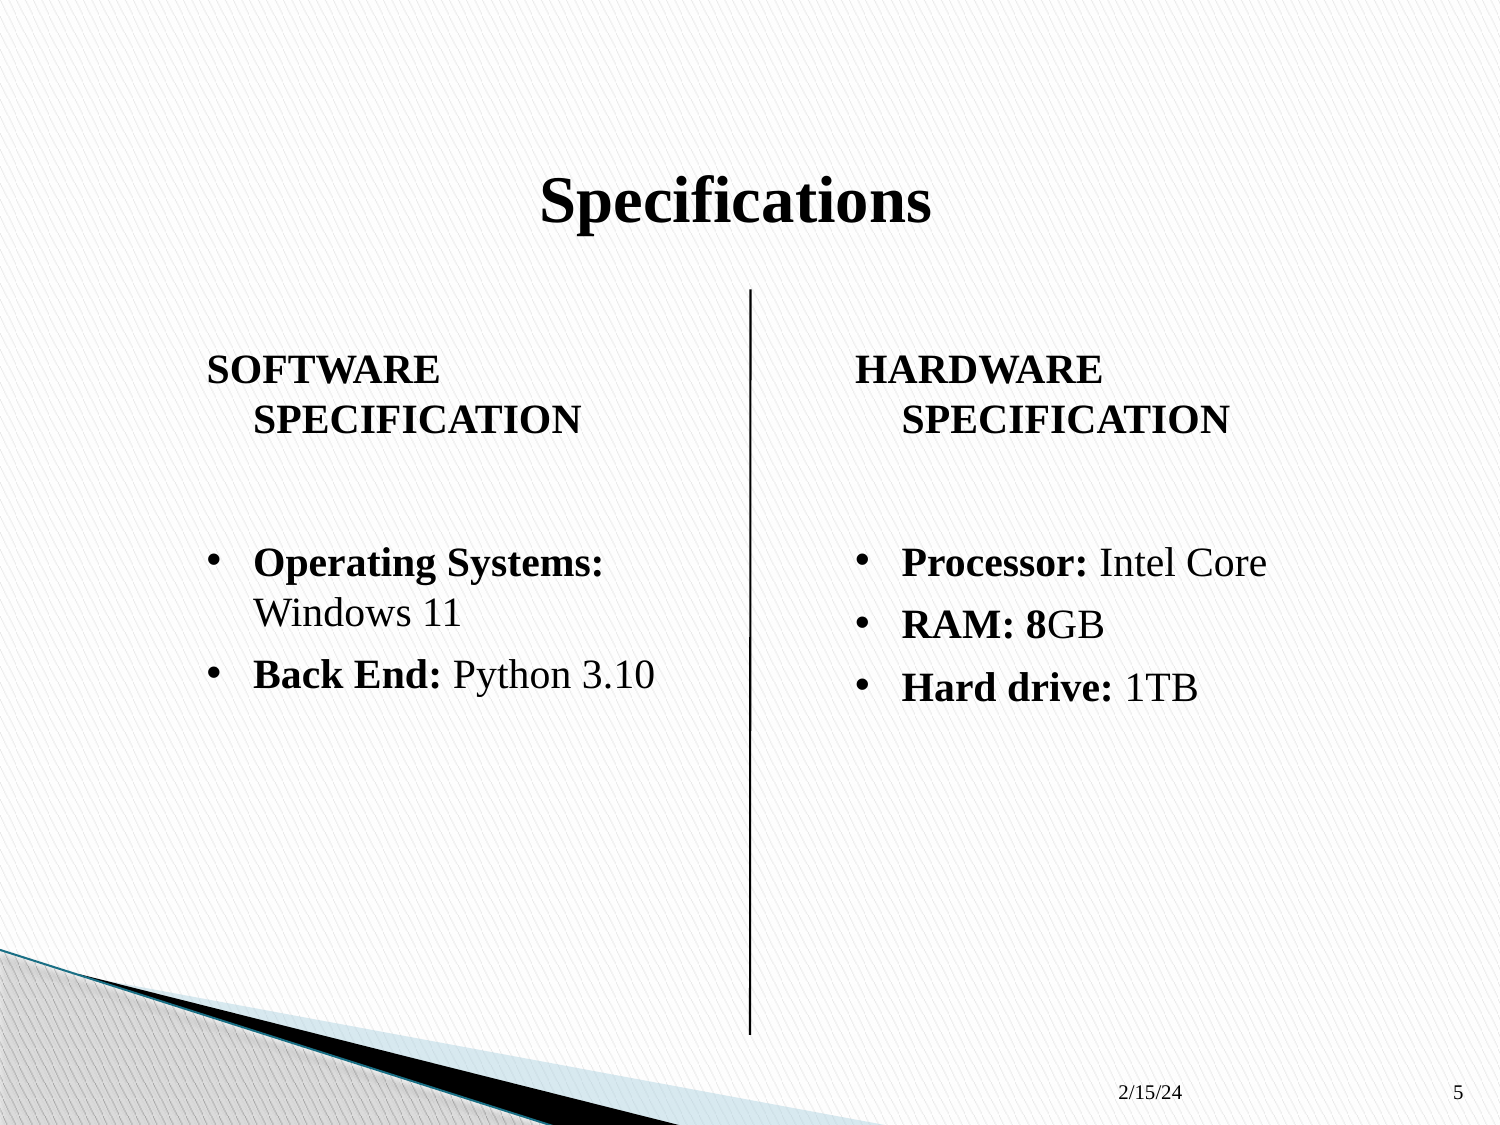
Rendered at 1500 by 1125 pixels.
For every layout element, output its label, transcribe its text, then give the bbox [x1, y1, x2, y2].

list HARDWARE SPECIFICATION Processor: Intel Core RAM: 8GB Hard drive: 1TB [826, 284, 1354, 1049]
title Specifications [407, 101, 1094, 290]
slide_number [1103, 1051, 1418, 1112]
list SOFTWARE SPECIFICATION Operating Systems: Windows 11 Back End: Python 3.10 [178, 284, 688, 1049]
slide_number 5 [1418, 1051, 1479, 1112]
